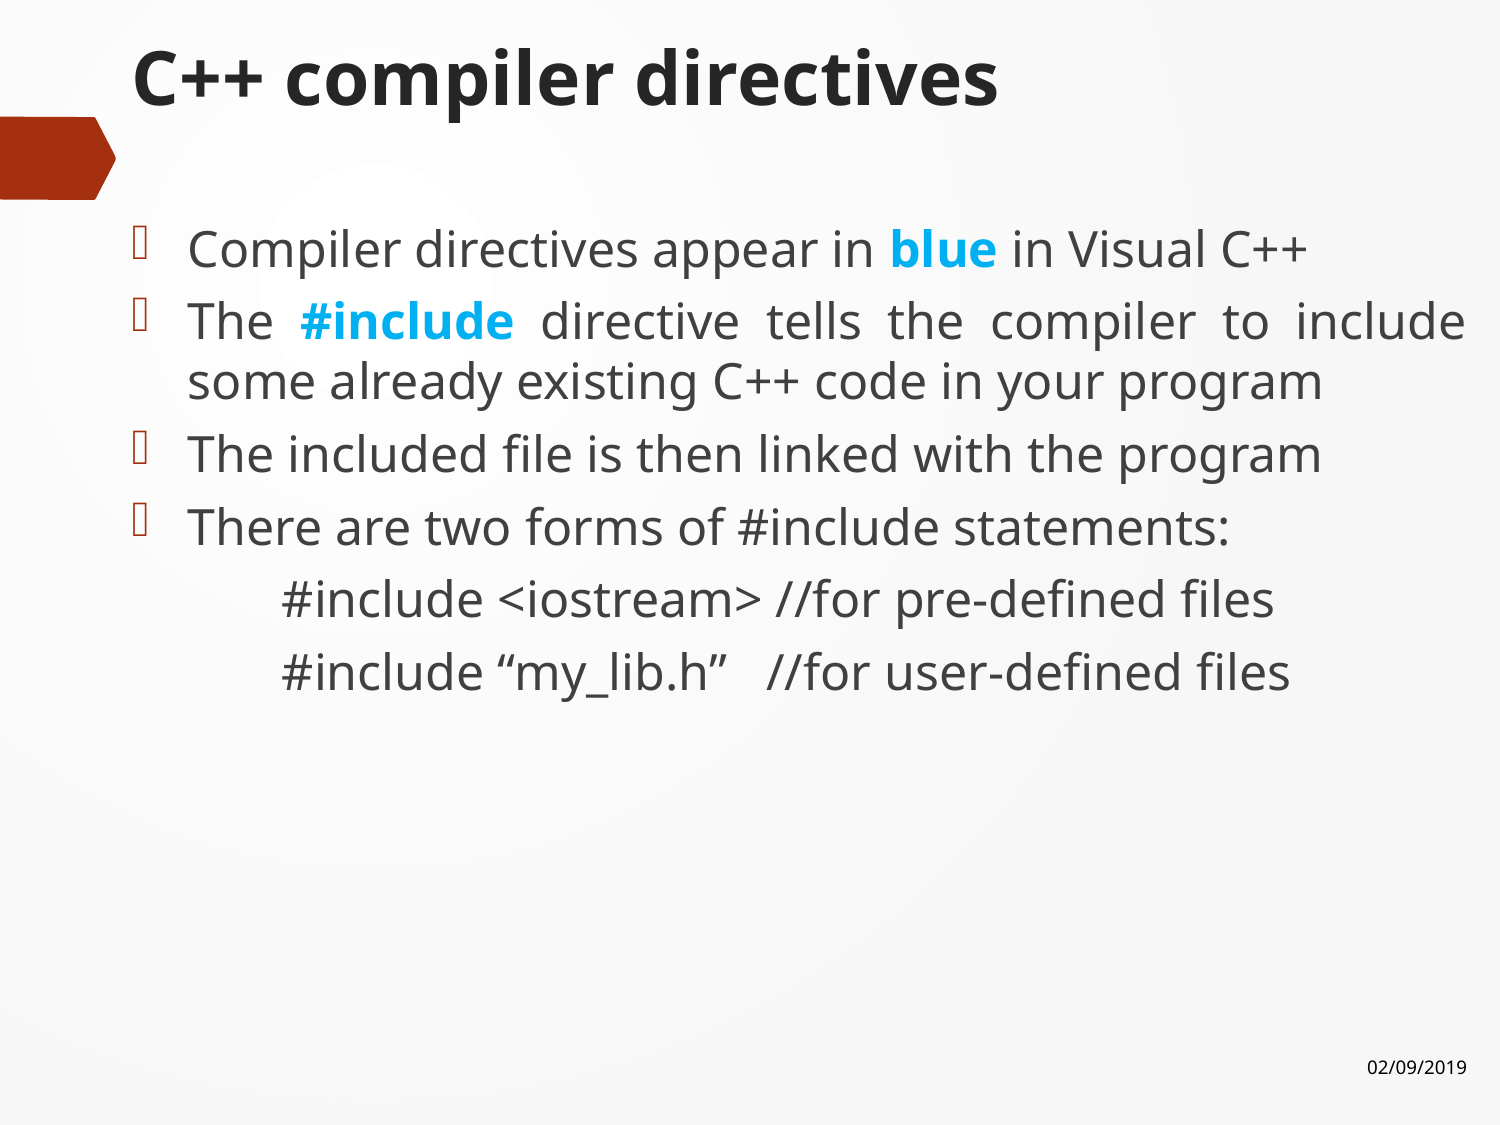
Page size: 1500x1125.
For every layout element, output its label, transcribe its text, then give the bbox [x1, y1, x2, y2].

list Compiler directives appear in blue in Visual C++ The #include directive tells the compiler to include some already existing C++ code in your program The included file is then linked with the program There are two forms of #include statements: #include <iostream> //for pre-defined files #include “my_lib.h” //for user-defined files [116, 210, 1483, 1029]
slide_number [1260, 1037, 1483, 1098]
title C++ compiler directives [116, 23, 1483, 158]
